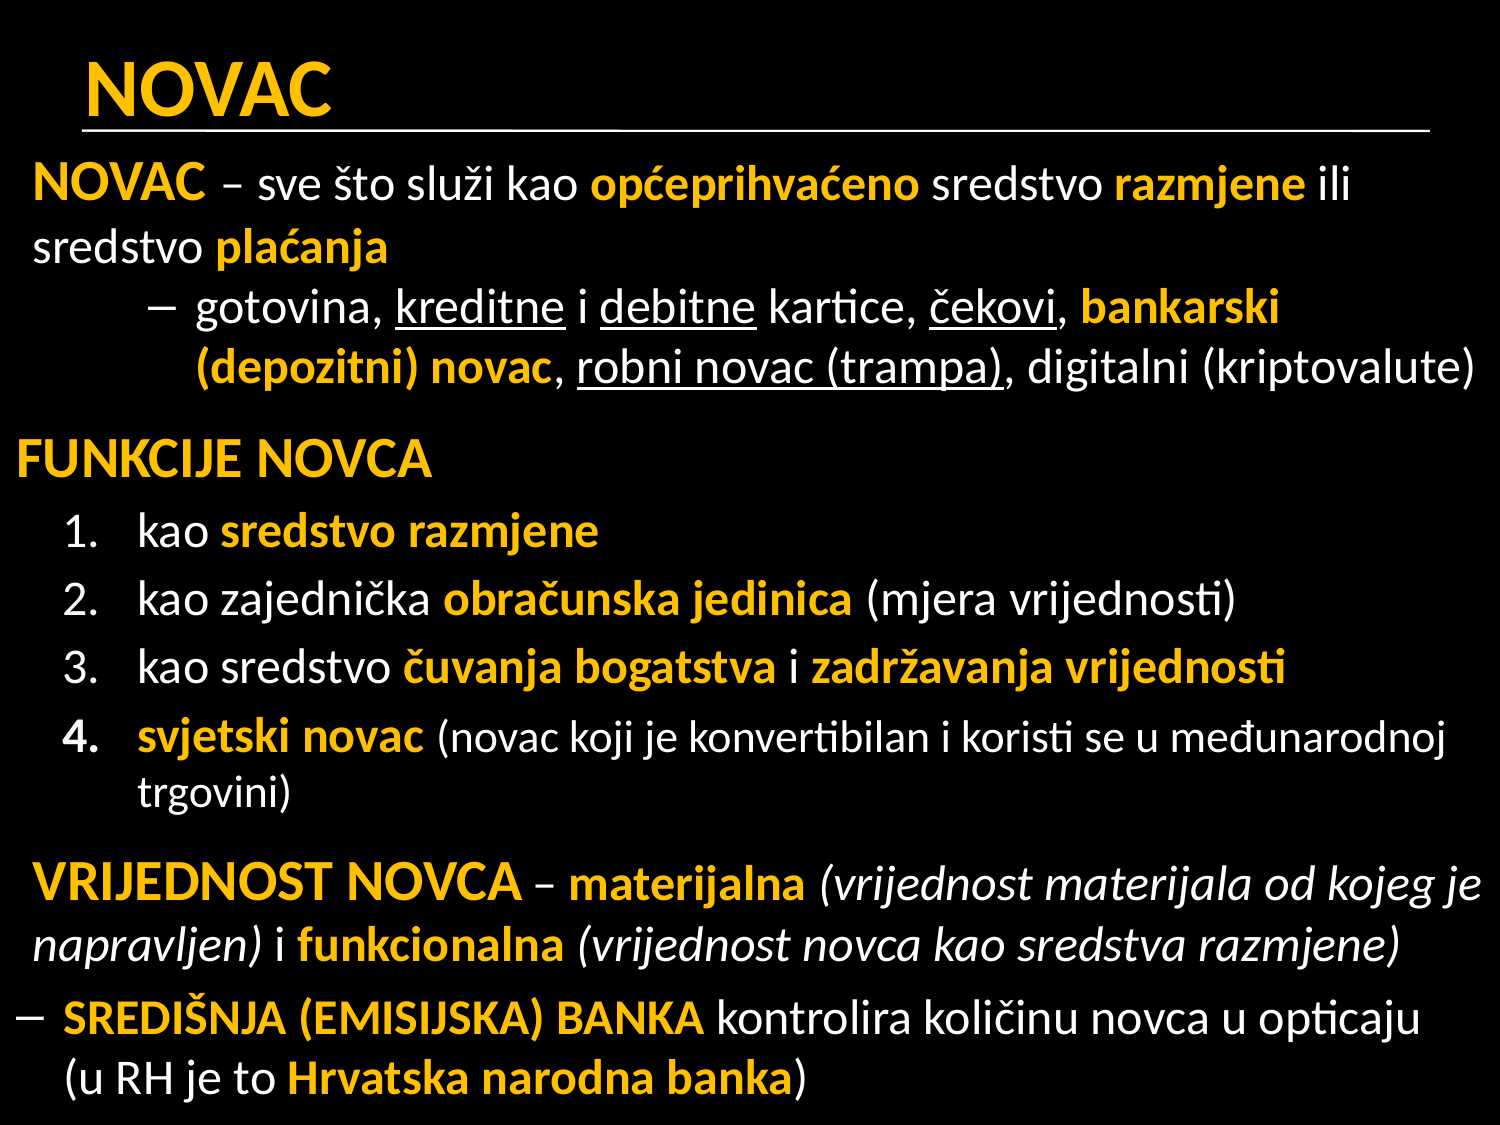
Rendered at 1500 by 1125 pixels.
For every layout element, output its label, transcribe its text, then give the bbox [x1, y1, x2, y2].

list NOVAC – sve što služi kao općeprihvaćeno sredstvo razmjene ili sredstvo plaćanja gotovina, kreditne i debitne kartice, čekovi, bankarski (depozitni) novac, robni novac (trampa), digitalni (kriptovalute) FUNKCIJE NOVCA kao sredstvo razmjene kao zajednička obračunska jedinica (mjera vrijednosti) kao sredstvo čuvanja bogatstva i zadržavanja vrijednosti svjetski novac (novac koji je konvertibilan i koristi se u međunarodnoj trgovini) VRIJEDNOST NOVCA – materijalna (vrijednost materijala od kojeg je napravljen) i funkcionalna (vrijednost novca kao sredstva razmjene) SREDIŠNJA (EMISIJSKA) BANKA kontrolira količinu novca u opticaju (u RH je to Hrvatska narodna banka) [0, 125, 1500, 1125]
title NOVAC [70, 11, 1438, 125]
